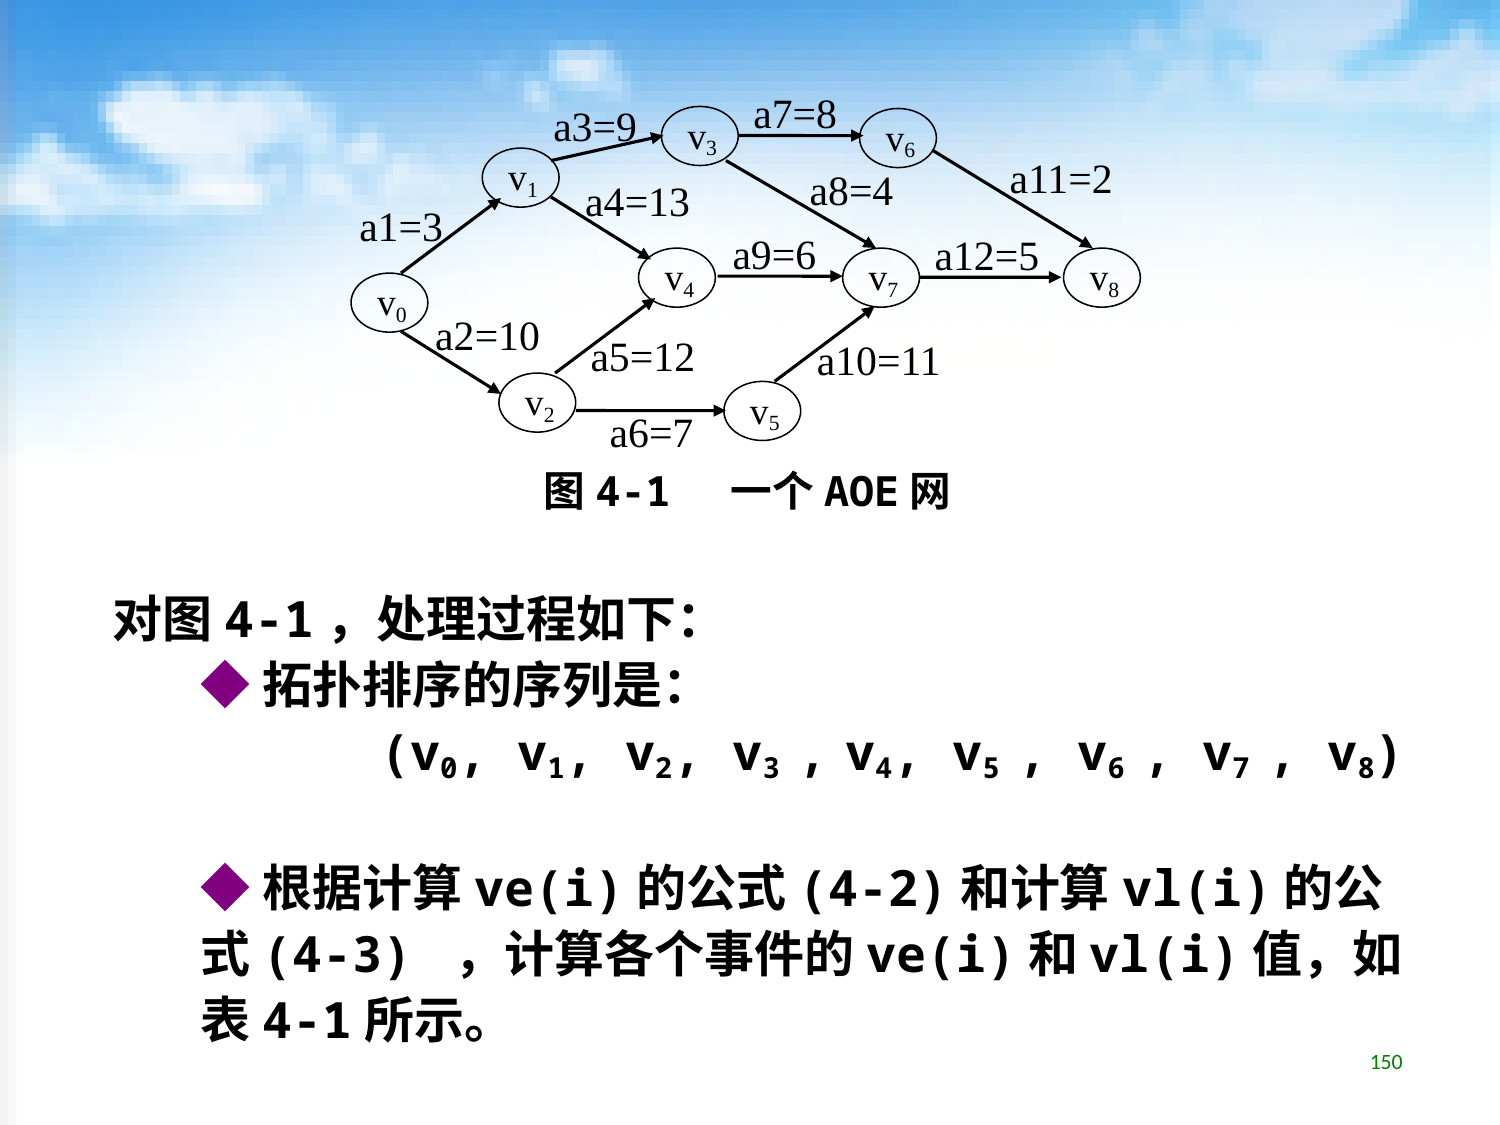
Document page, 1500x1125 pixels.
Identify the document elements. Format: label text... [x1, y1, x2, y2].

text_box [344, 85, 1141, 520]
text_box 对图4-1，处理过程如下： ◆拓扑排序的序列是： (v0, v1, v2, v3 , v4, v5 , v6 , v7 , v8) ◆根据计算ve(i)的公式(4-2)和计算vl(i)的公式(4-3) ，计算各个事件的ve(i)和vl(i)值，如表4-1所示。 [97, 574, 1435, 1056]
picture [0, 0, 1500, 1125]
slide_number 150 [1347, 1056, 1425, 1079]
